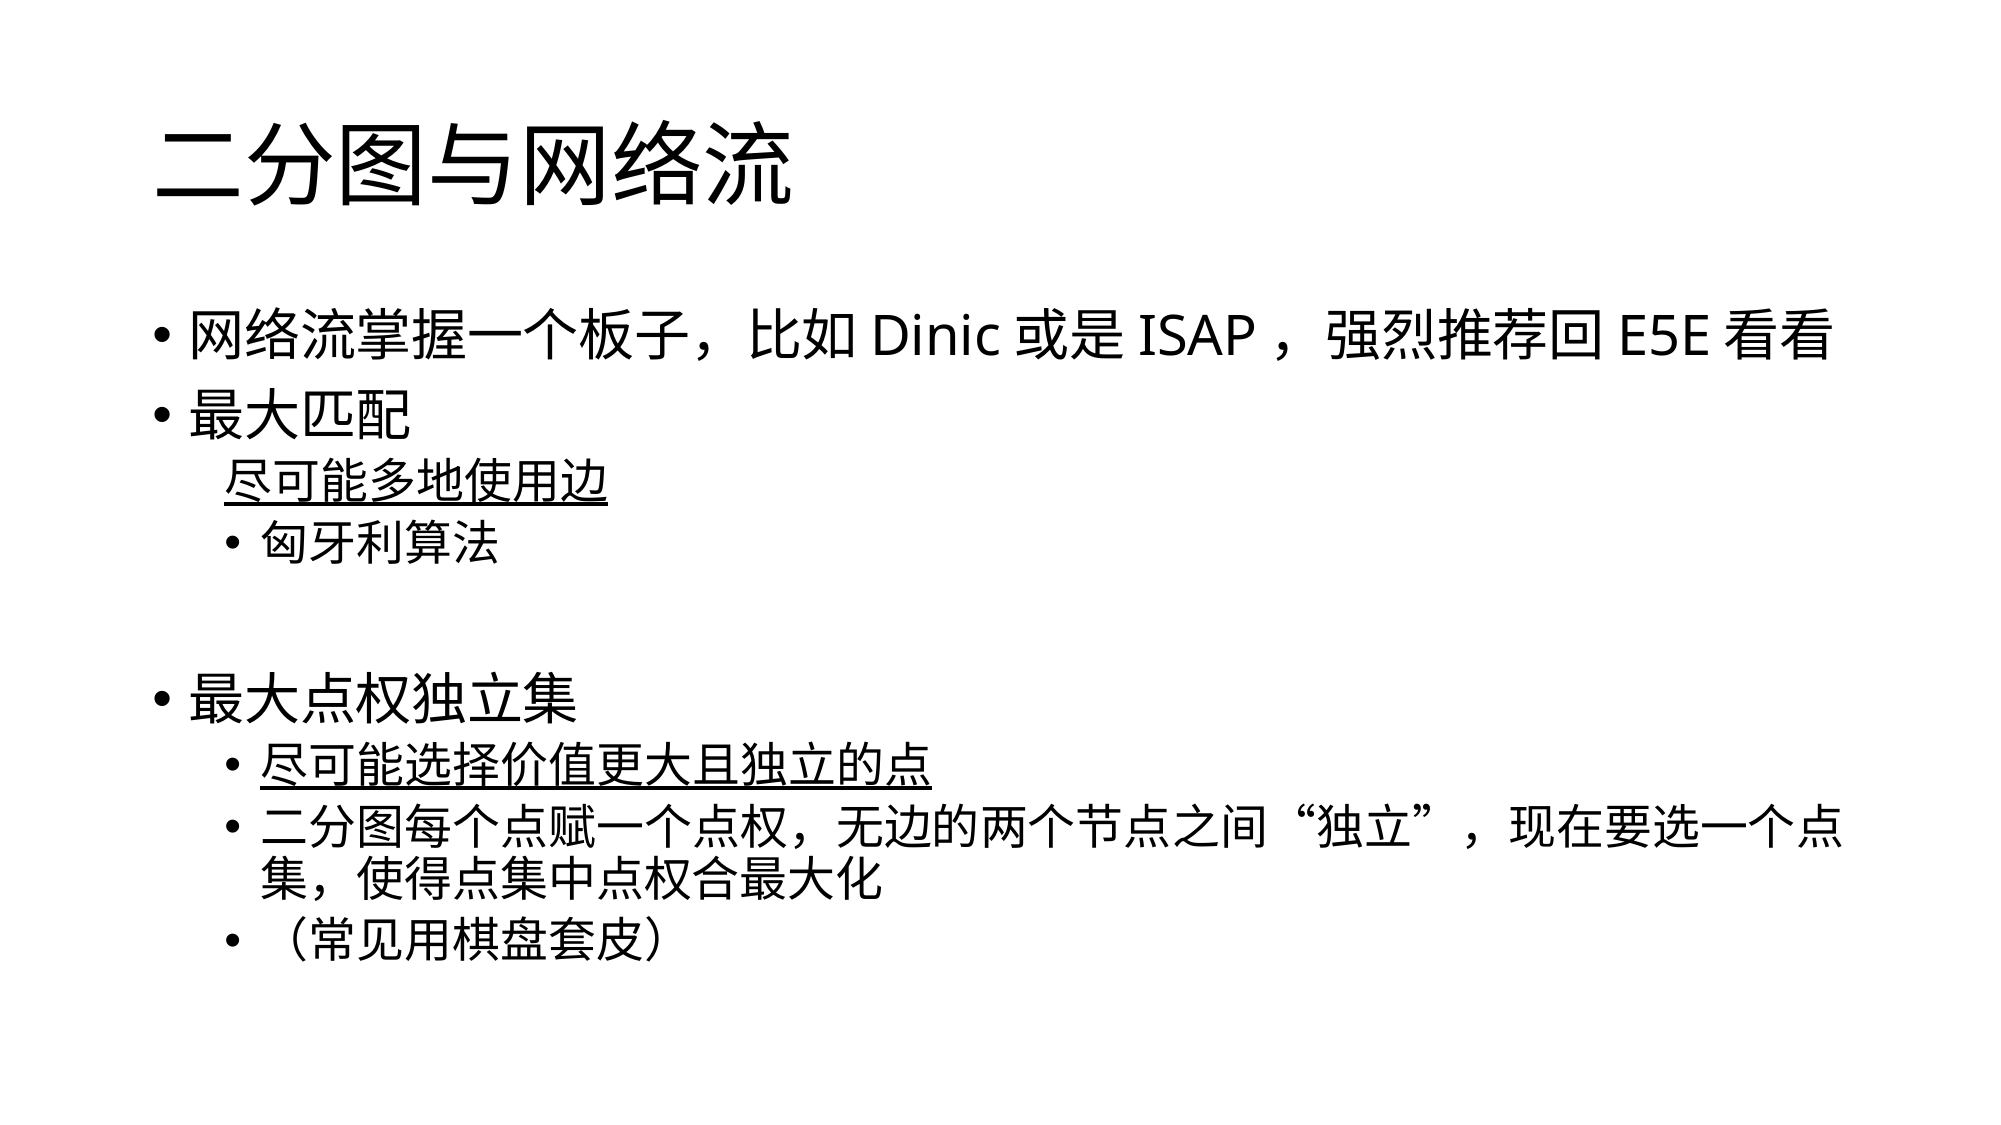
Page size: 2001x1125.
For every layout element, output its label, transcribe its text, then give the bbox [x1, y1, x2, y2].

title 二分图与网络流 [137, 59, 1863, 278]
list 网络流掌握一个板子，比如Dinic或是ISAP，强烈推荐回E5E看看 最大匹配 尽可能多地使用边 匈牙利算法 最大点权独立集 尽可能选择价值更大且独立的点 二分图每个点赋一个点权，无边的两个节点之间“独立”，现在要选一个点集，使得点集中点权合最大化 （常见用棋盘套皮） [137, 299, 1863, 1014]
